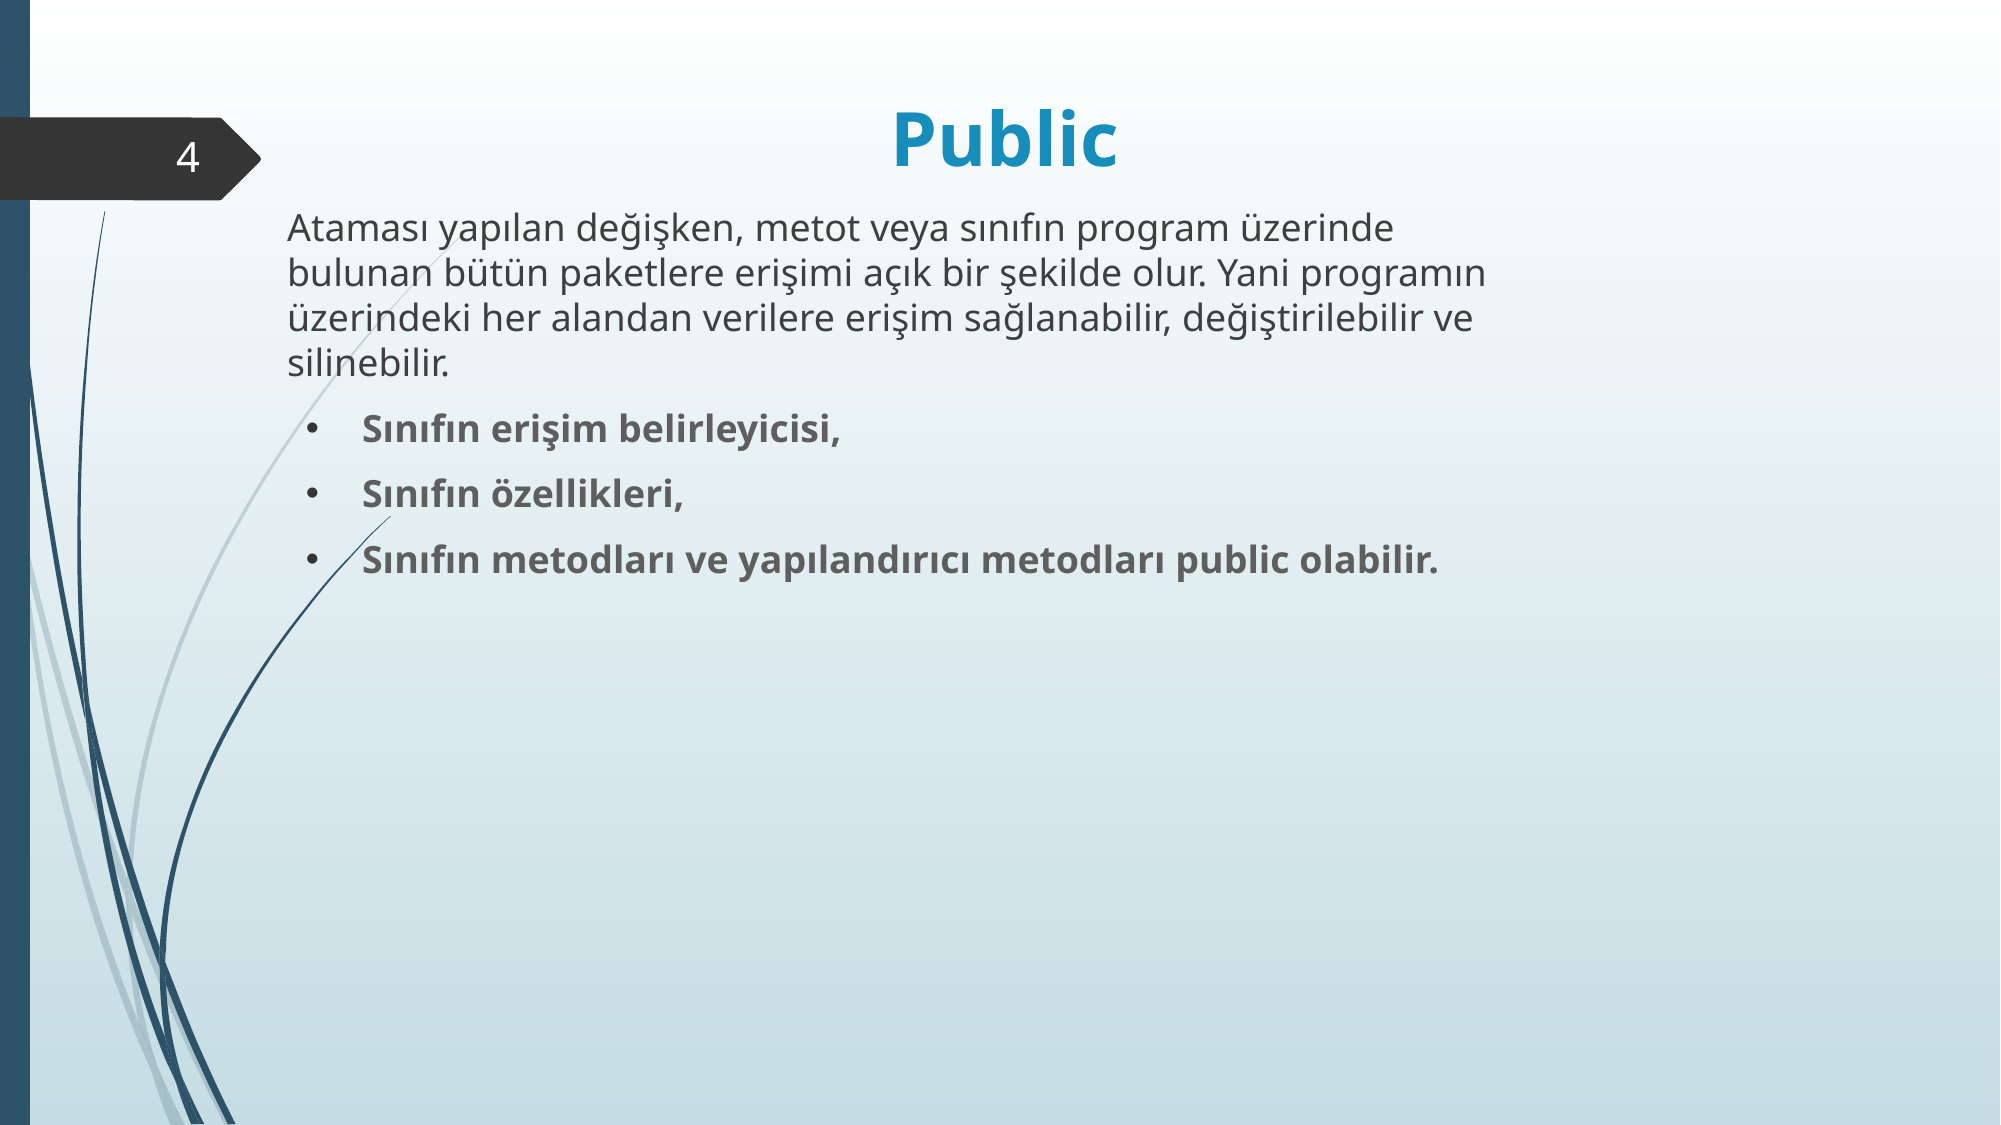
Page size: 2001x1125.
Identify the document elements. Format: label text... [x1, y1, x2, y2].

slide_number 4 [87, 129, 216, 190]
list Ataması yapılan değişken, metot veya sınıfın program üzerinde bulunan bütün paketlere erişimi açık bir şekilde olur. Yani programın üzerindeki her alandan verilere erişim sağlanabilir, değiştirilebilir ve silinebilir. Sınıfın erişim belirleyicisi, Sınıfın özellikleri, Sınıfın metodları ve yapılandırıcı metodları public olabilir. [272, 196, 1560, 1009]
title Public [215, 84, 1815, 252]
